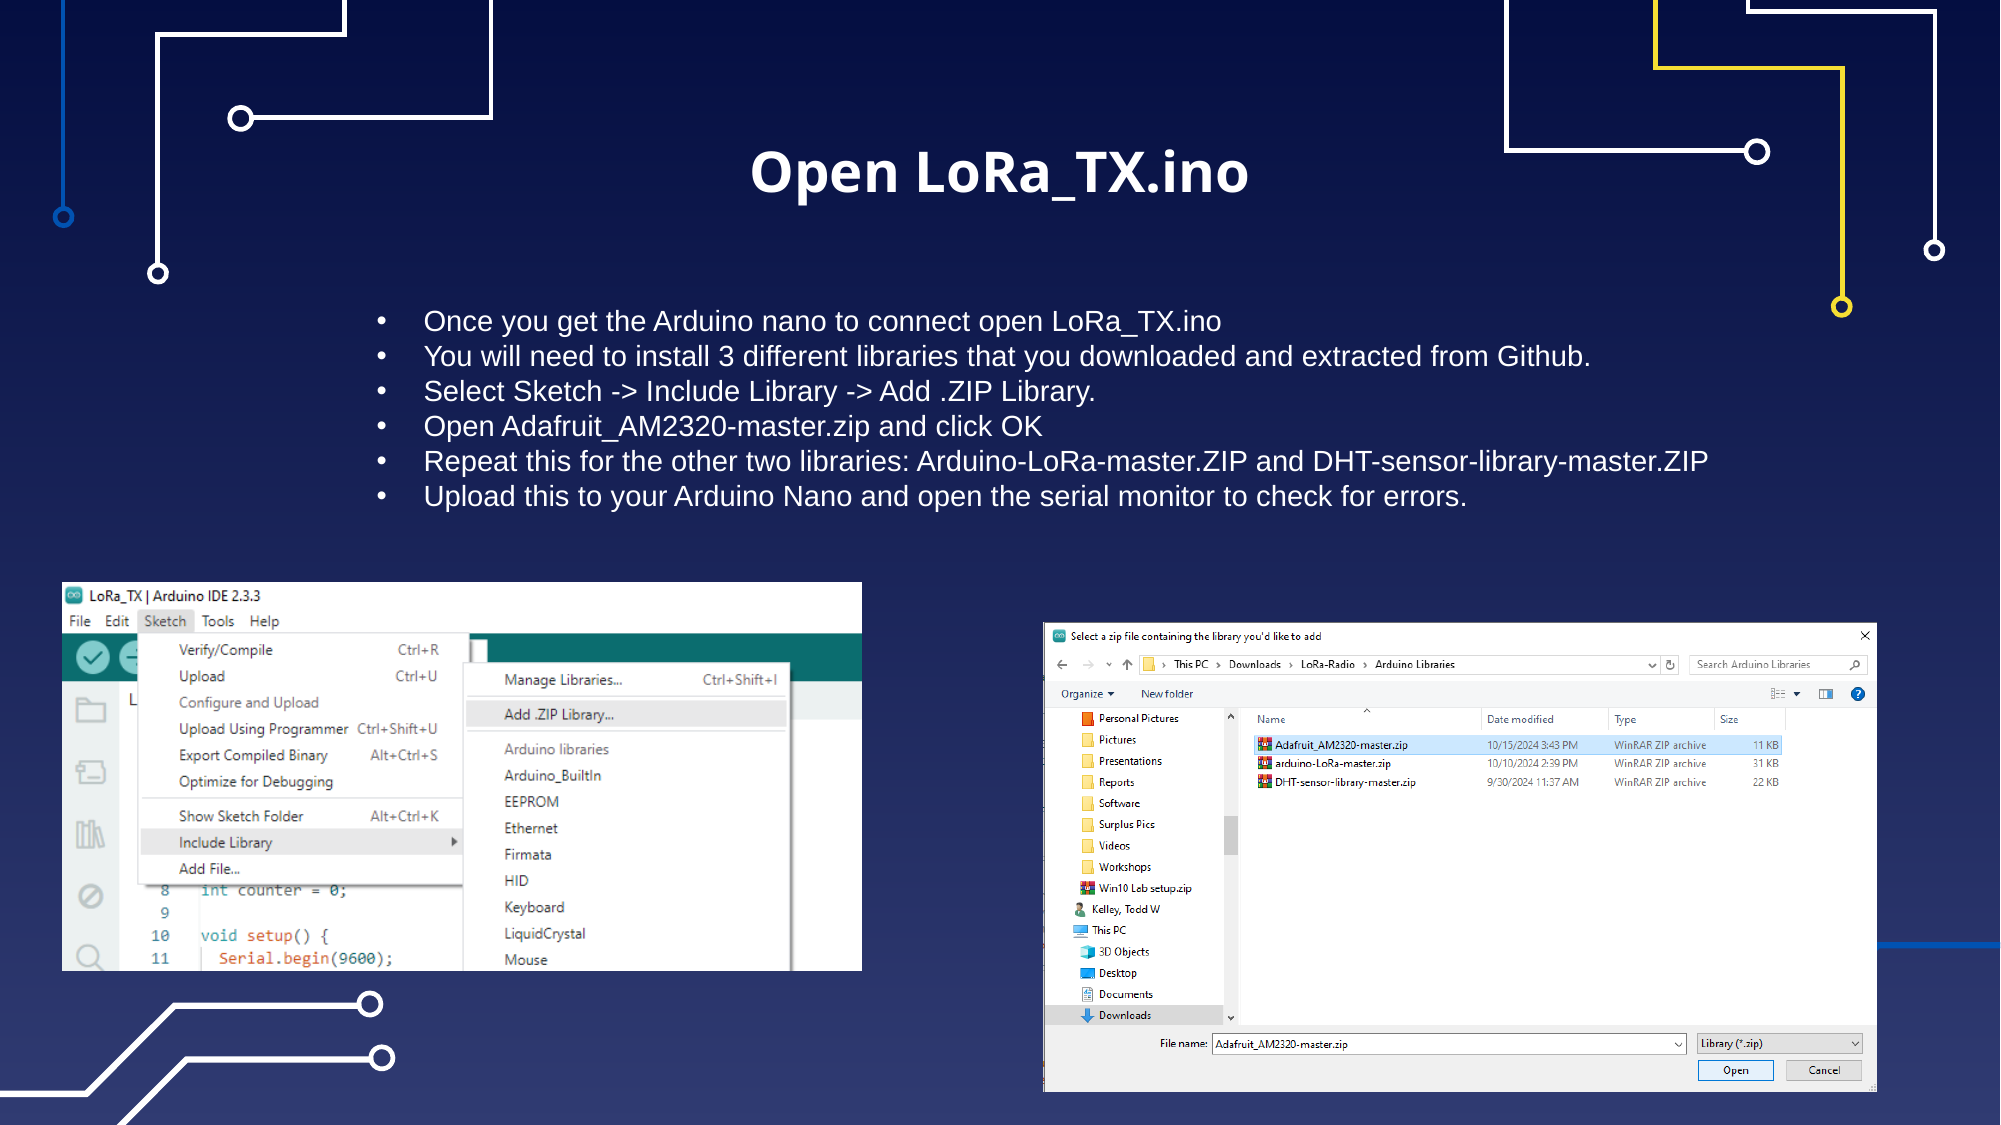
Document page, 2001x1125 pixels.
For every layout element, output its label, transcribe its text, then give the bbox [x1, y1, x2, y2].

text_box Once you get the Arduino nano to connect open LoRa_TX.ino You will need to install 3 different libraries that you downloaded and extracted from Github. Select Sketch -> Include Library -> Add .ZIP Library. Open Adafruit_AM2320-master.zip and click OK Repeat this for the other two libraries: Arduino-LoRa-master.ZIP and DHT-sensor-library-master.ZIP Upload this to your Arduino Nano and open the serial monitor to check for errors. [361, 295, 1727, 520]
picture [62, 581, 862, 971]
title Open LoRa_TX.ino [356, 118, 1644, 223]
picture [1043, 622, 1877, 1092]
